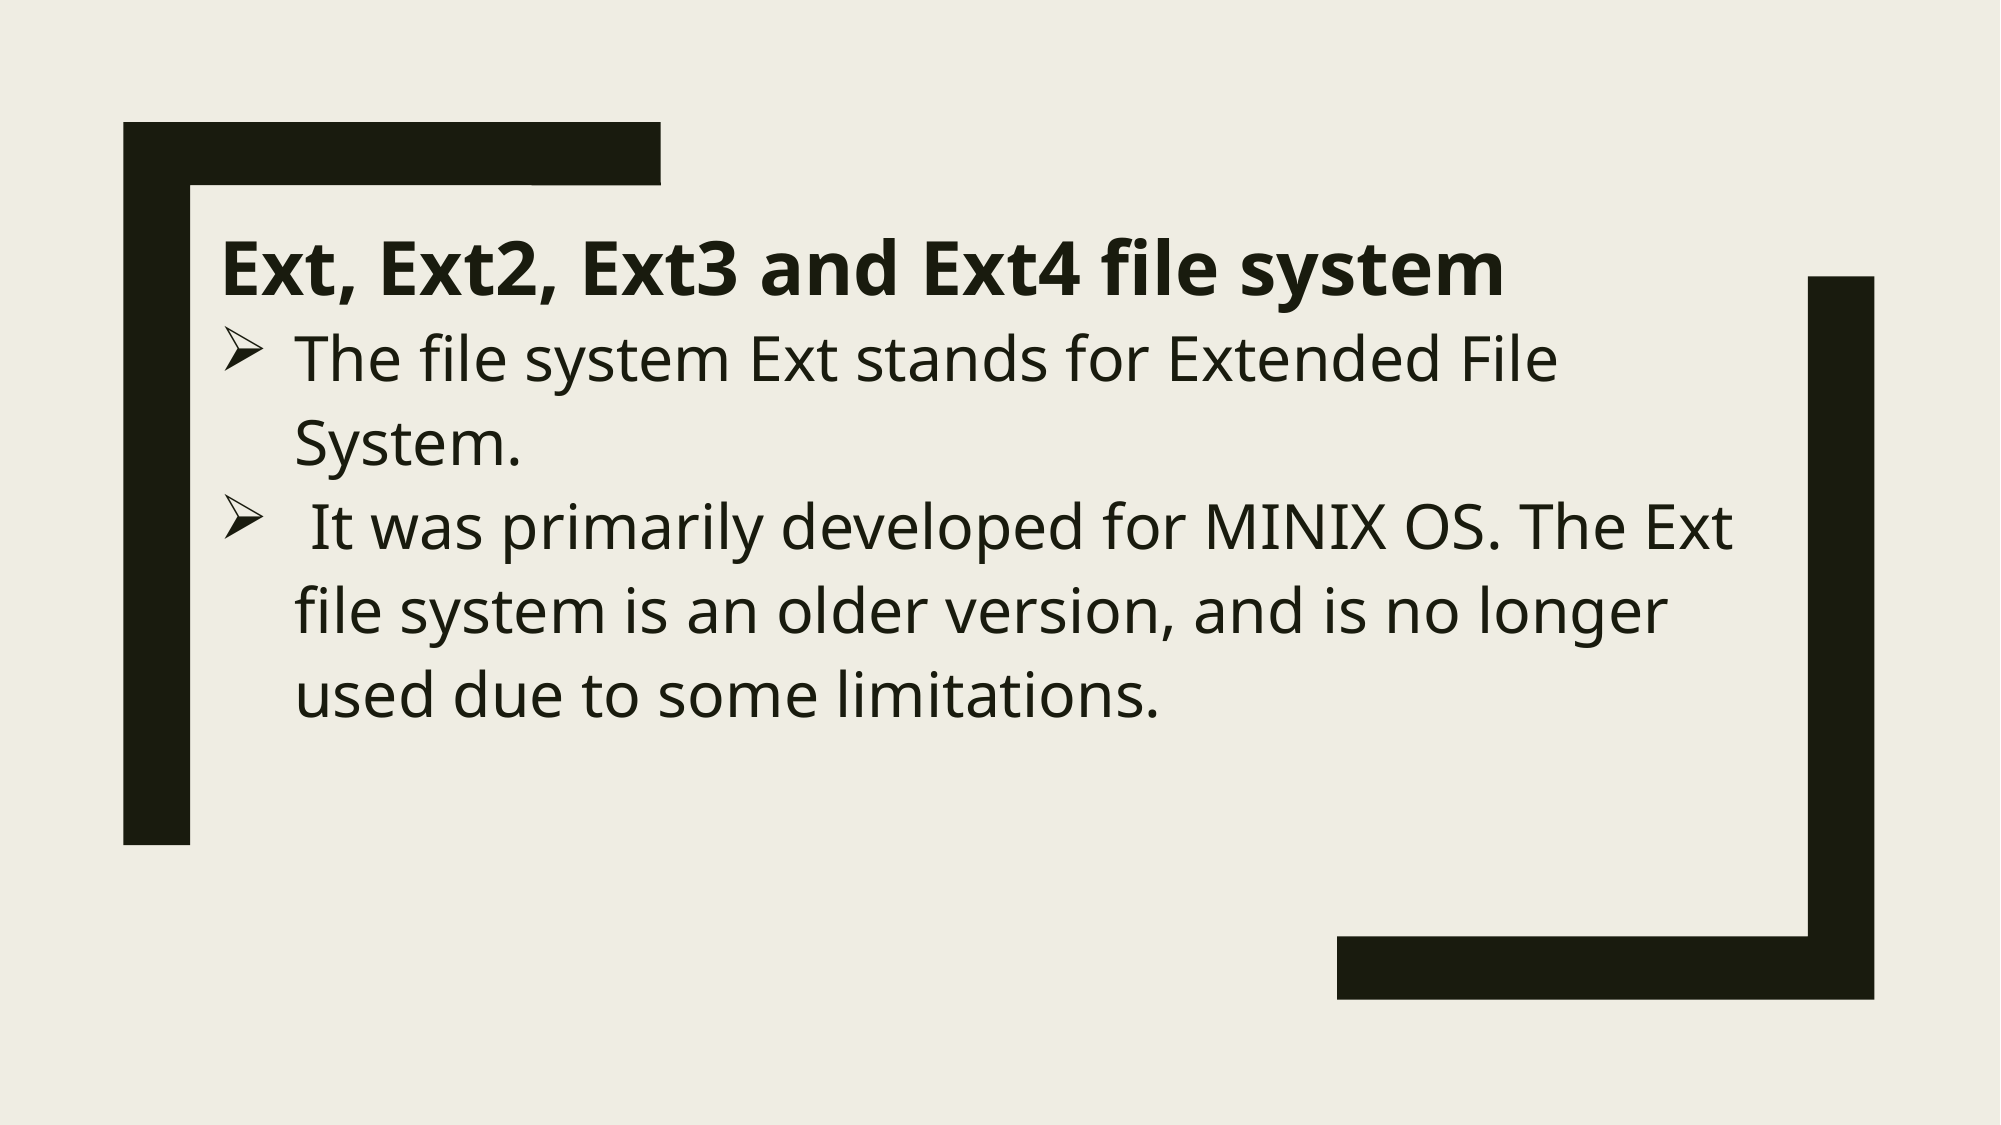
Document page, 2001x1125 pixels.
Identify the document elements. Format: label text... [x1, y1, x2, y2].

subtitle Ext, Ext2, Ext3 and Ext4 file system The file system Ext stands for Extended File System. It was primarily developed for MINIX OS. The Ext file system is an older version, and is no longer used due to some limitations. [204, 202, 1787, 924]
